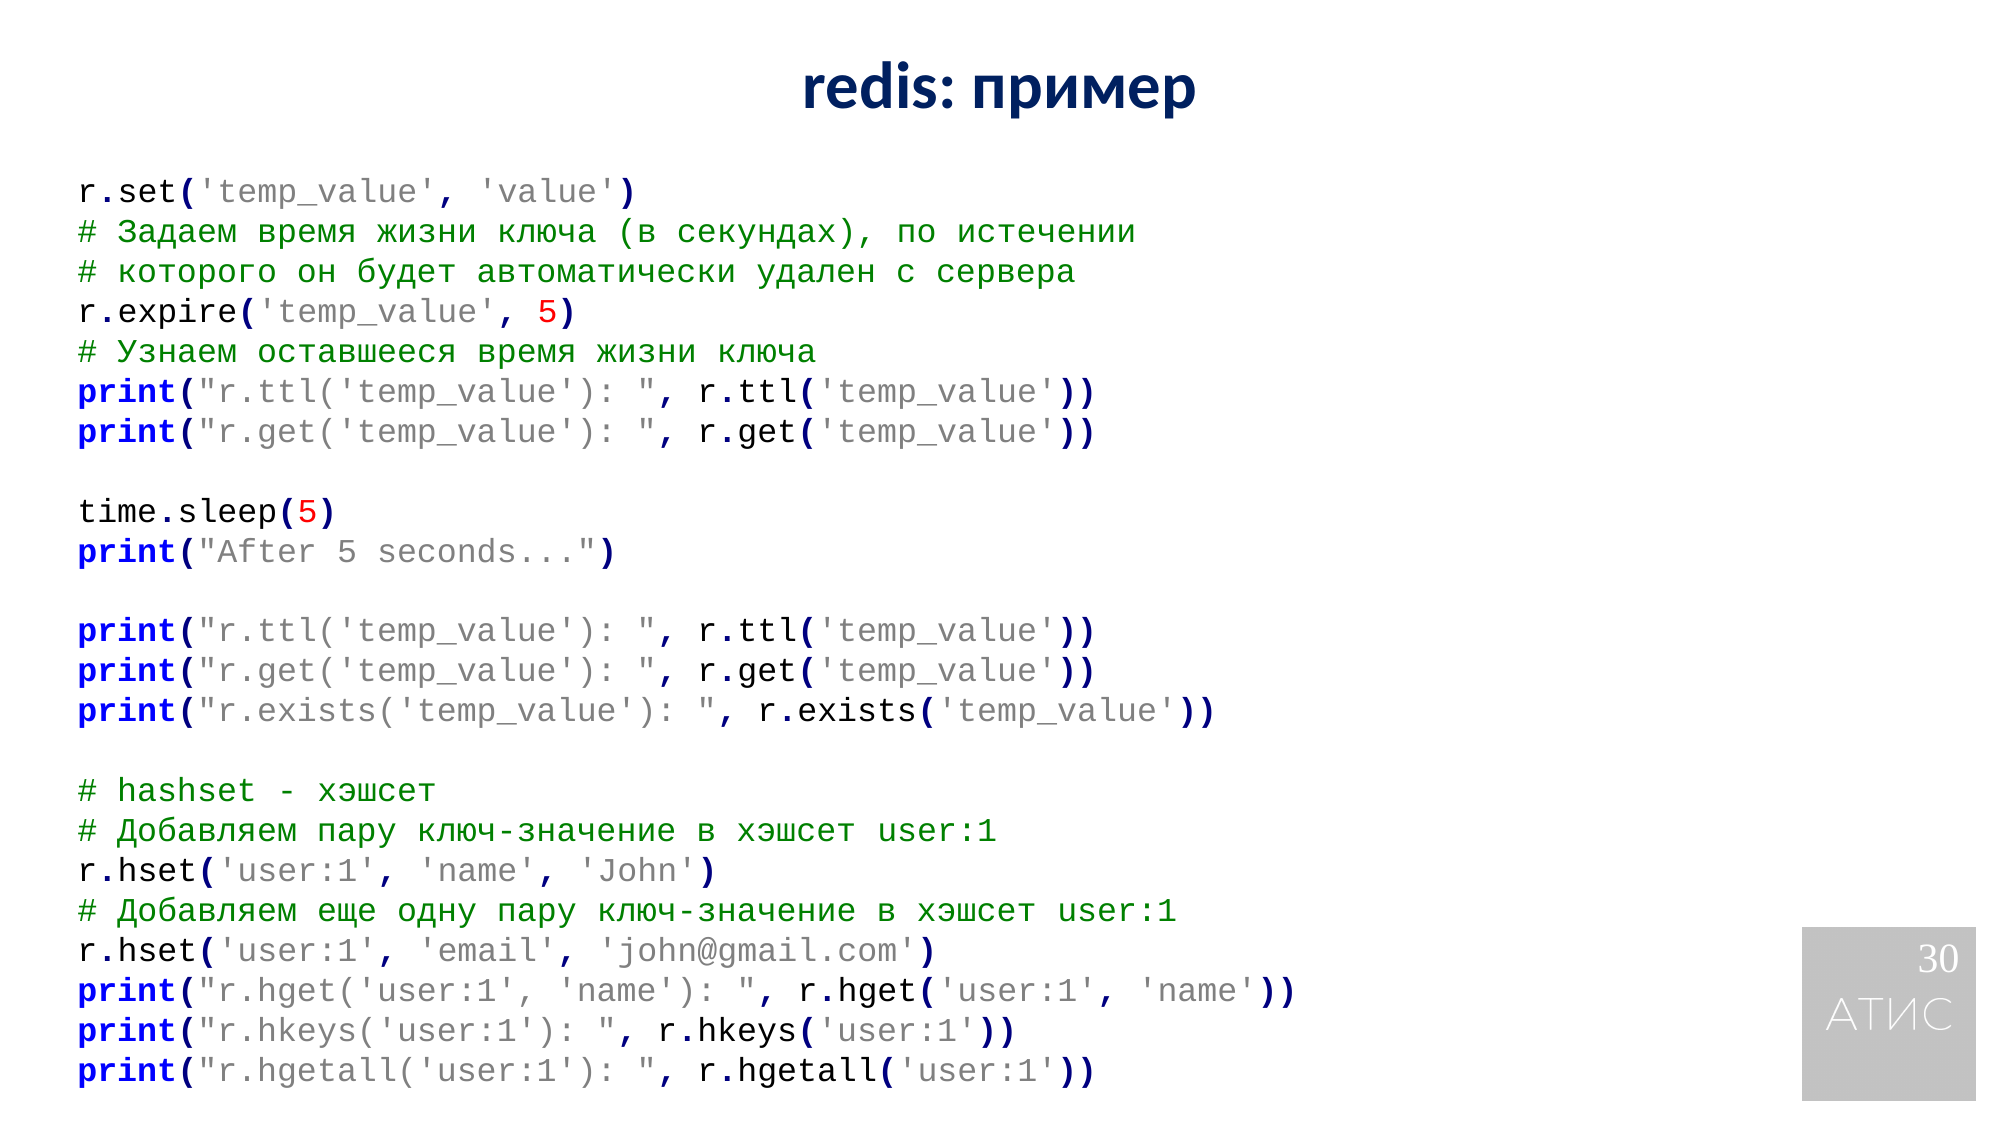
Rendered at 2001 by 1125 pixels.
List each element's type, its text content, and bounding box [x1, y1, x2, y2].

title redis: пример [0, 34, 2000, 149]
text_box r.set('temp_value', 'value') # Задаем время жизни ключа (в секундах), по истечении # которого он будет автоматически удален с сервера r.expire('temp_value', 5) # Узнаем оставшееся время жизни ключа print("r.ttl('temp_value'): ", r.ttl('temp_value')) print("r.get('temp_value'): ", r.get('temp_value')) time.sleep(5) print("After 5 seconds...") print("r.ttl('temp_value'): ", r.ttl('temp_value')) print("r.get('temp_value'): ", r.get('temp_value')) print("r.exists('temp_value'): ", r.exists('temp_value')) # hashset - хэшсет # Добавляем пару ключ-значение в хэшсет user:1 r.hset('user:1', 'name', 'John') # Добавляем еще одну пару ключ-значение в хэшсет user:1 r.hset('user:1', 'email', 'john@gmail.com') print("r.hget('user:1', 'name'): ", r.hget('user:1', 'name')) print("r.hkeys('user:1'): ", r.hkeys('user:1')) print("r.hgetall('user:1'): ", r.hgetall('user:1')) [62, 162, 1936, 1097]
picture [1802, 927, 1976, 1101]
